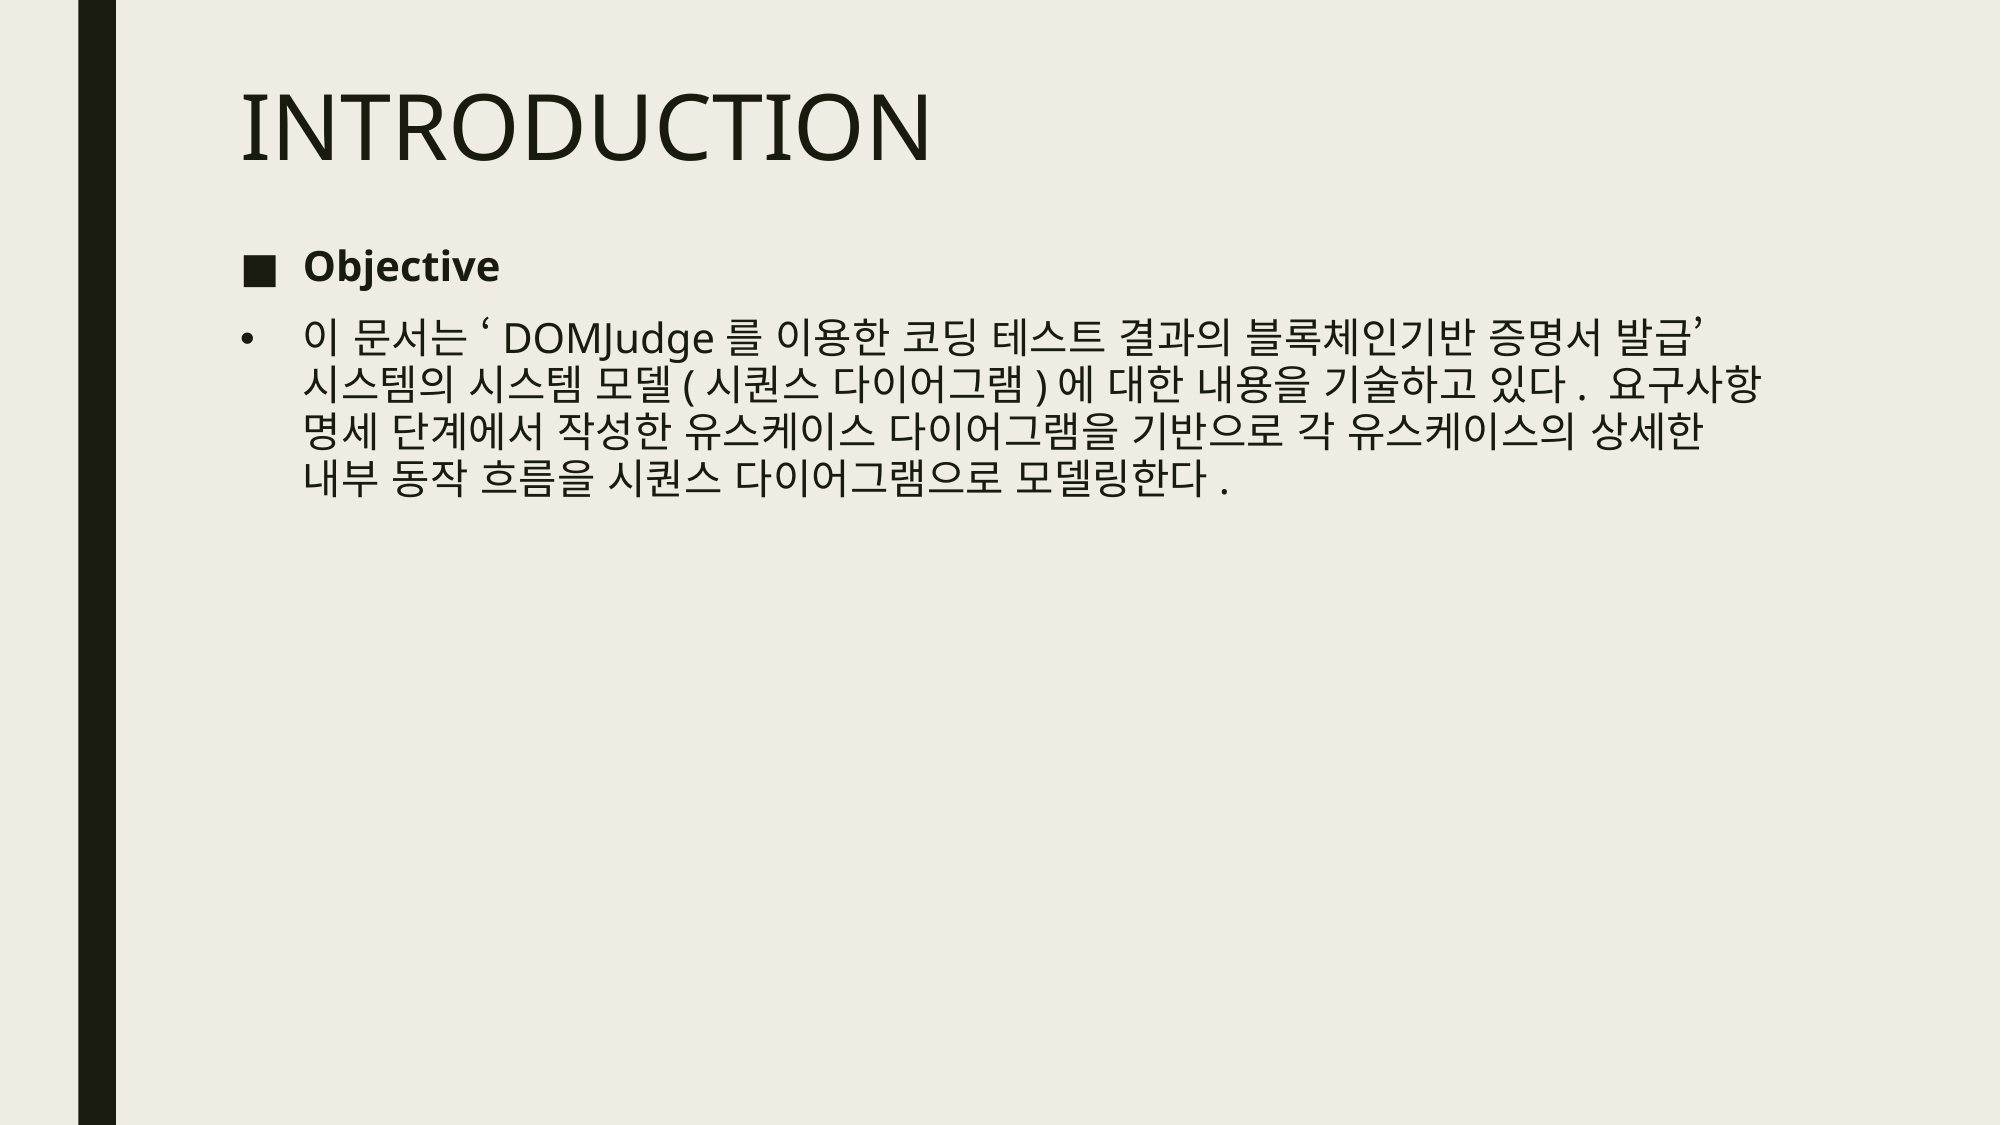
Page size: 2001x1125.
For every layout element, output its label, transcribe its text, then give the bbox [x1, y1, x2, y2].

list Objective 이 문서는 ‘DOMJudge를 이용한 코딩 테스트 결과의 블록체인기반 증명서 발급’ 시스템의 시스템 모델(시퀀스 다이어그램)에 대한 내용을 기술하고 있다. 요구사항 명세 단계에서 작성한 유스케이스 다이어그램을 기반으로 각 유스케이스의 상세한 내부 동작 흐름을 시퀀스 다이어그램으로 모델링한다. [225, 236, 1800, 963]
title INTRODUCTION [225, 75, 1800, 199]
